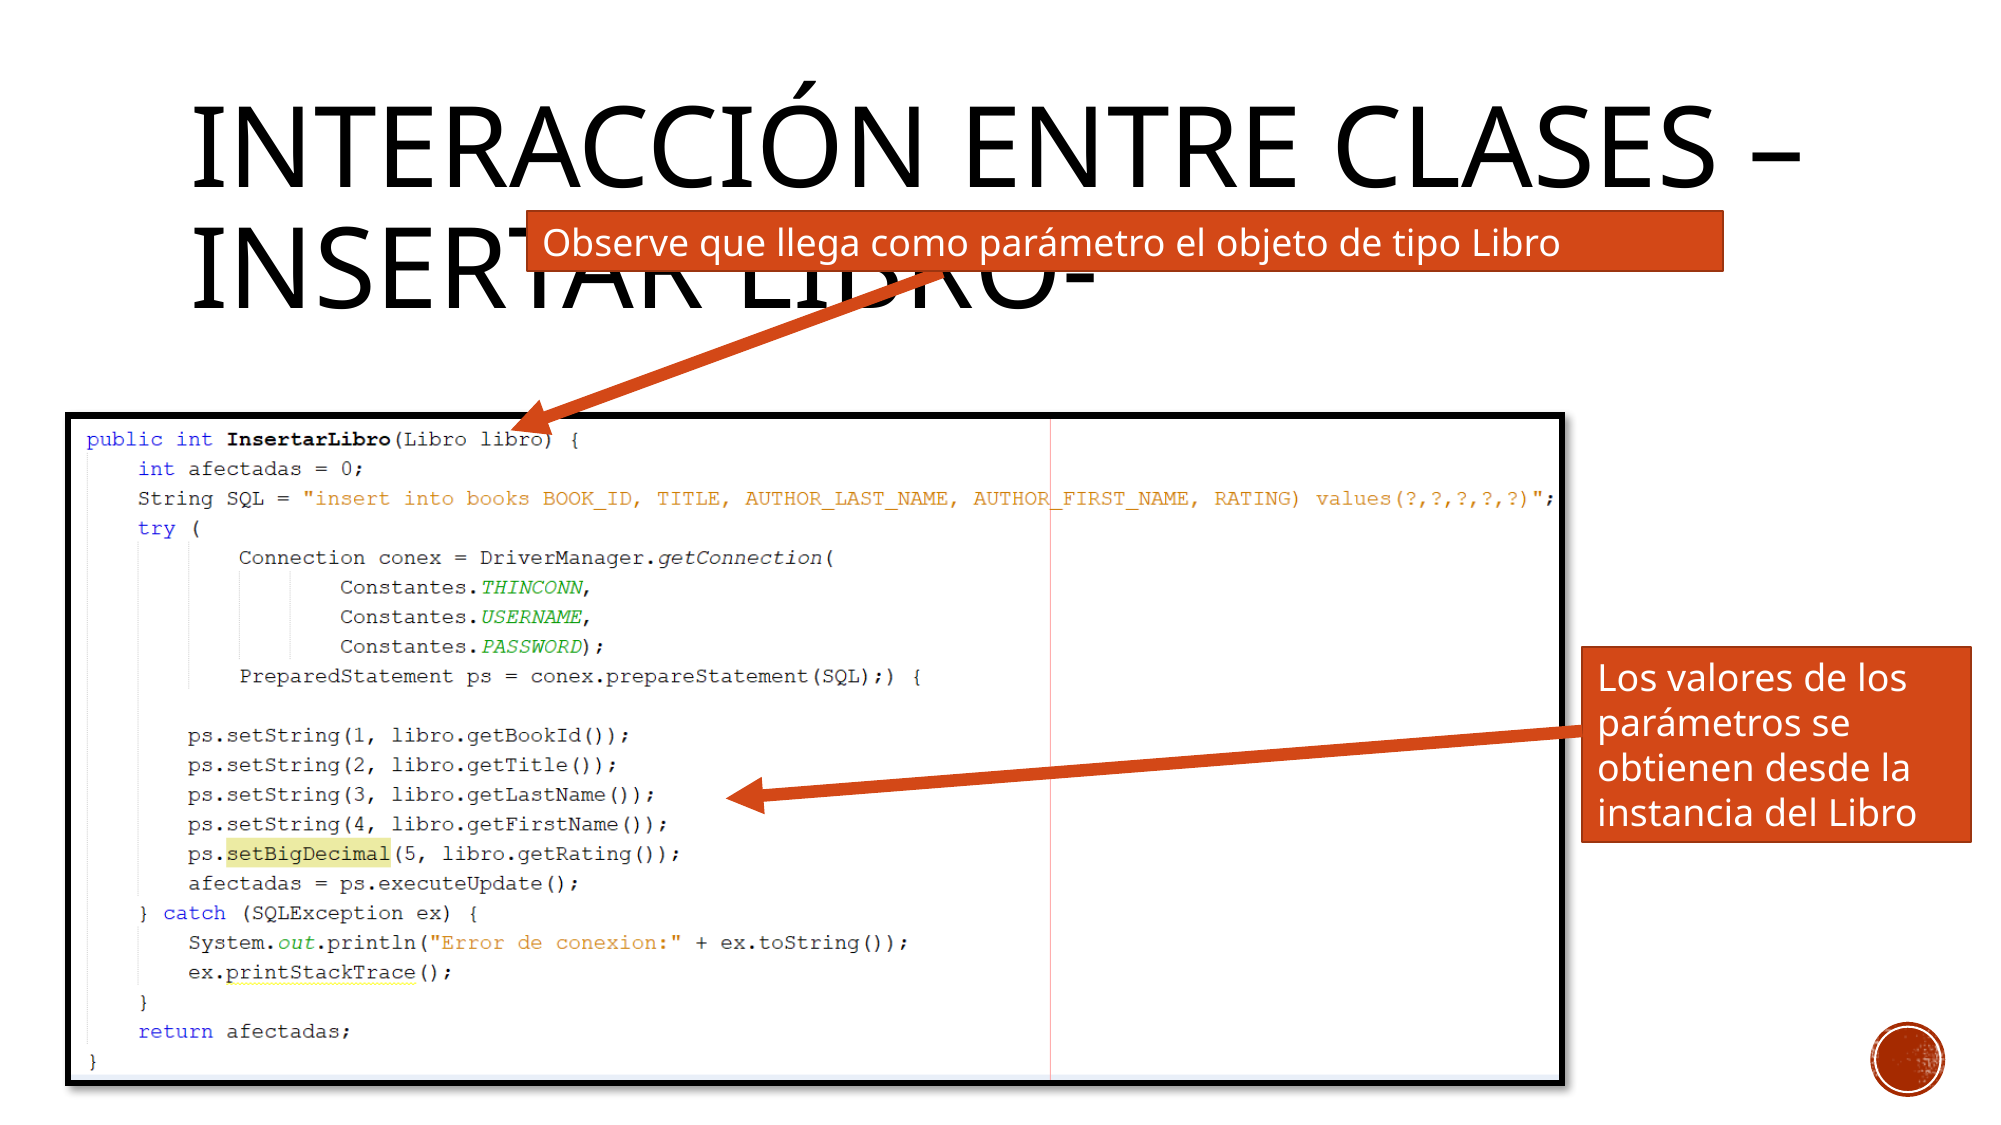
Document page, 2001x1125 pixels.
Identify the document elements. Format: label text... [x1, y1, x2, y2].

text_box Observe que llega como parámetro el objeto de tipo Libro [526, 210, 1724, 272]
text_box Los valores de los parámetros se obtienen desde la instancia del Libro [1581, 646, 1972, 843]
picture [71, 418, 1558, 1079]
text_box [728, 733, 1580, 796]
title Interacción entre clases –INSERTAR libro- [175, 79, 1826, 344]
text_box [511, 272, 942, 429]
